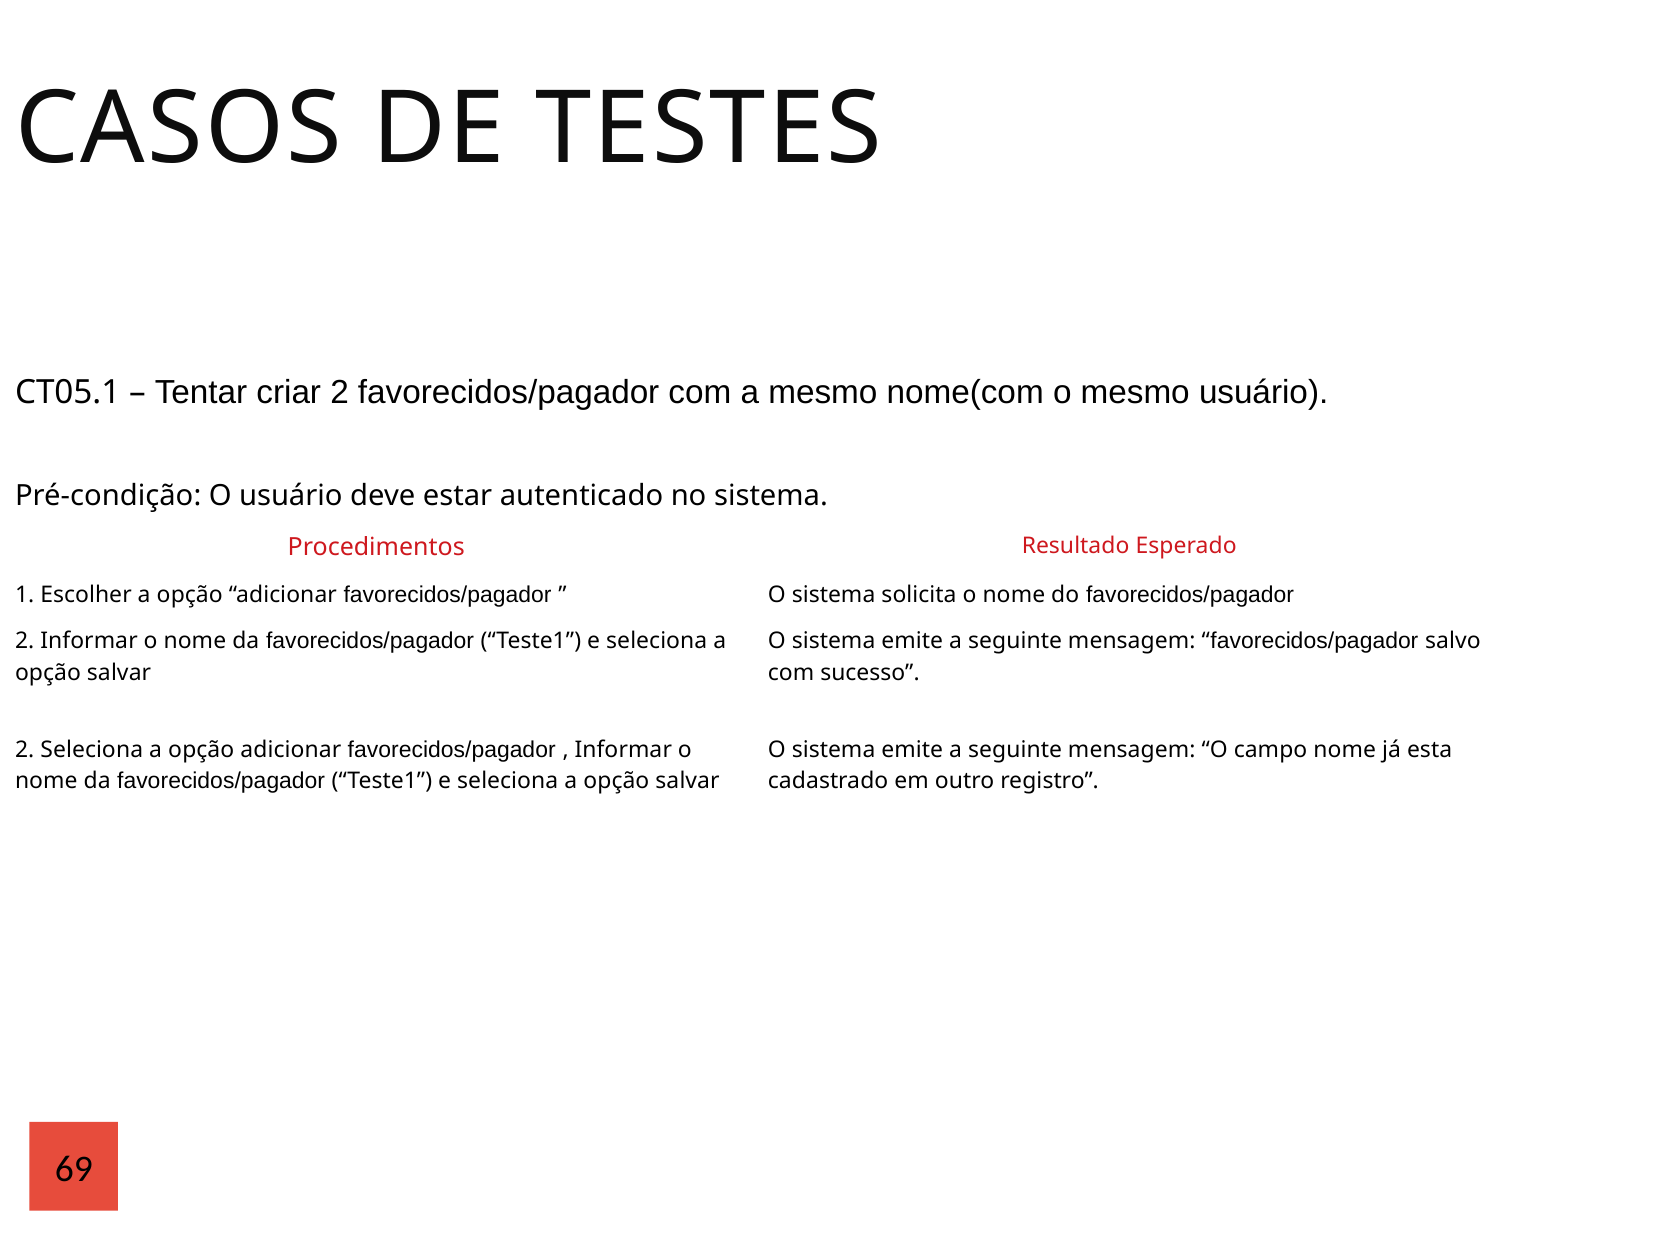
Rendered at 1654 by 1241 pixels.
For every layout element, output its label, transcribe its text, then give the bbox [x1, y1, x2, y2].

text_box 69 [29, 1121, 118, 1211]
table_cell 2. Informar o nome da favorecidos/pagador (“Teste1”) e seleciona a opção salvar [0, 617, 753, 725]
table_cell Pré-condição: O usuário deve estar autenticado no sistema. [0, 466, 1506, 521]
table_cell Procedimentos [0, 521, 753, 570]
table_cell 1. Escolher a opção “adicionar favorecidos/pagador ” [0, 570, 753, 617]
table_header CT05.1 – Tentar criar 2 favorecidos/pagador com a mesmo nome(com o mesmo usuário). [0, 361, 1506, 466]
table_cell Resultado Esperado [753, 521, 1506, 570]
title Casos de Testes [0, 59, 1536, 207]
table_cell O sistema emite a seguinte mensagem: “O campo nome já esta cadastrado em outro registro”. [753, 725, 1506, 817]
table_cell O sistema emite a seguinte mensagem: “favorecidos/pagador salvo com sucesso”. [753, 617, 1506, 725]
table_cell O sistema solicita o nome do favorecidos/pagador [753, 570, 1506, 617]
table_cell 2. Seleciona a opção adicionar favorecidos/pagador , Informar o nome da favorecidos/pagador (“Teste1”) e seleciona a opção salvar [0, 725, 753, 817]
